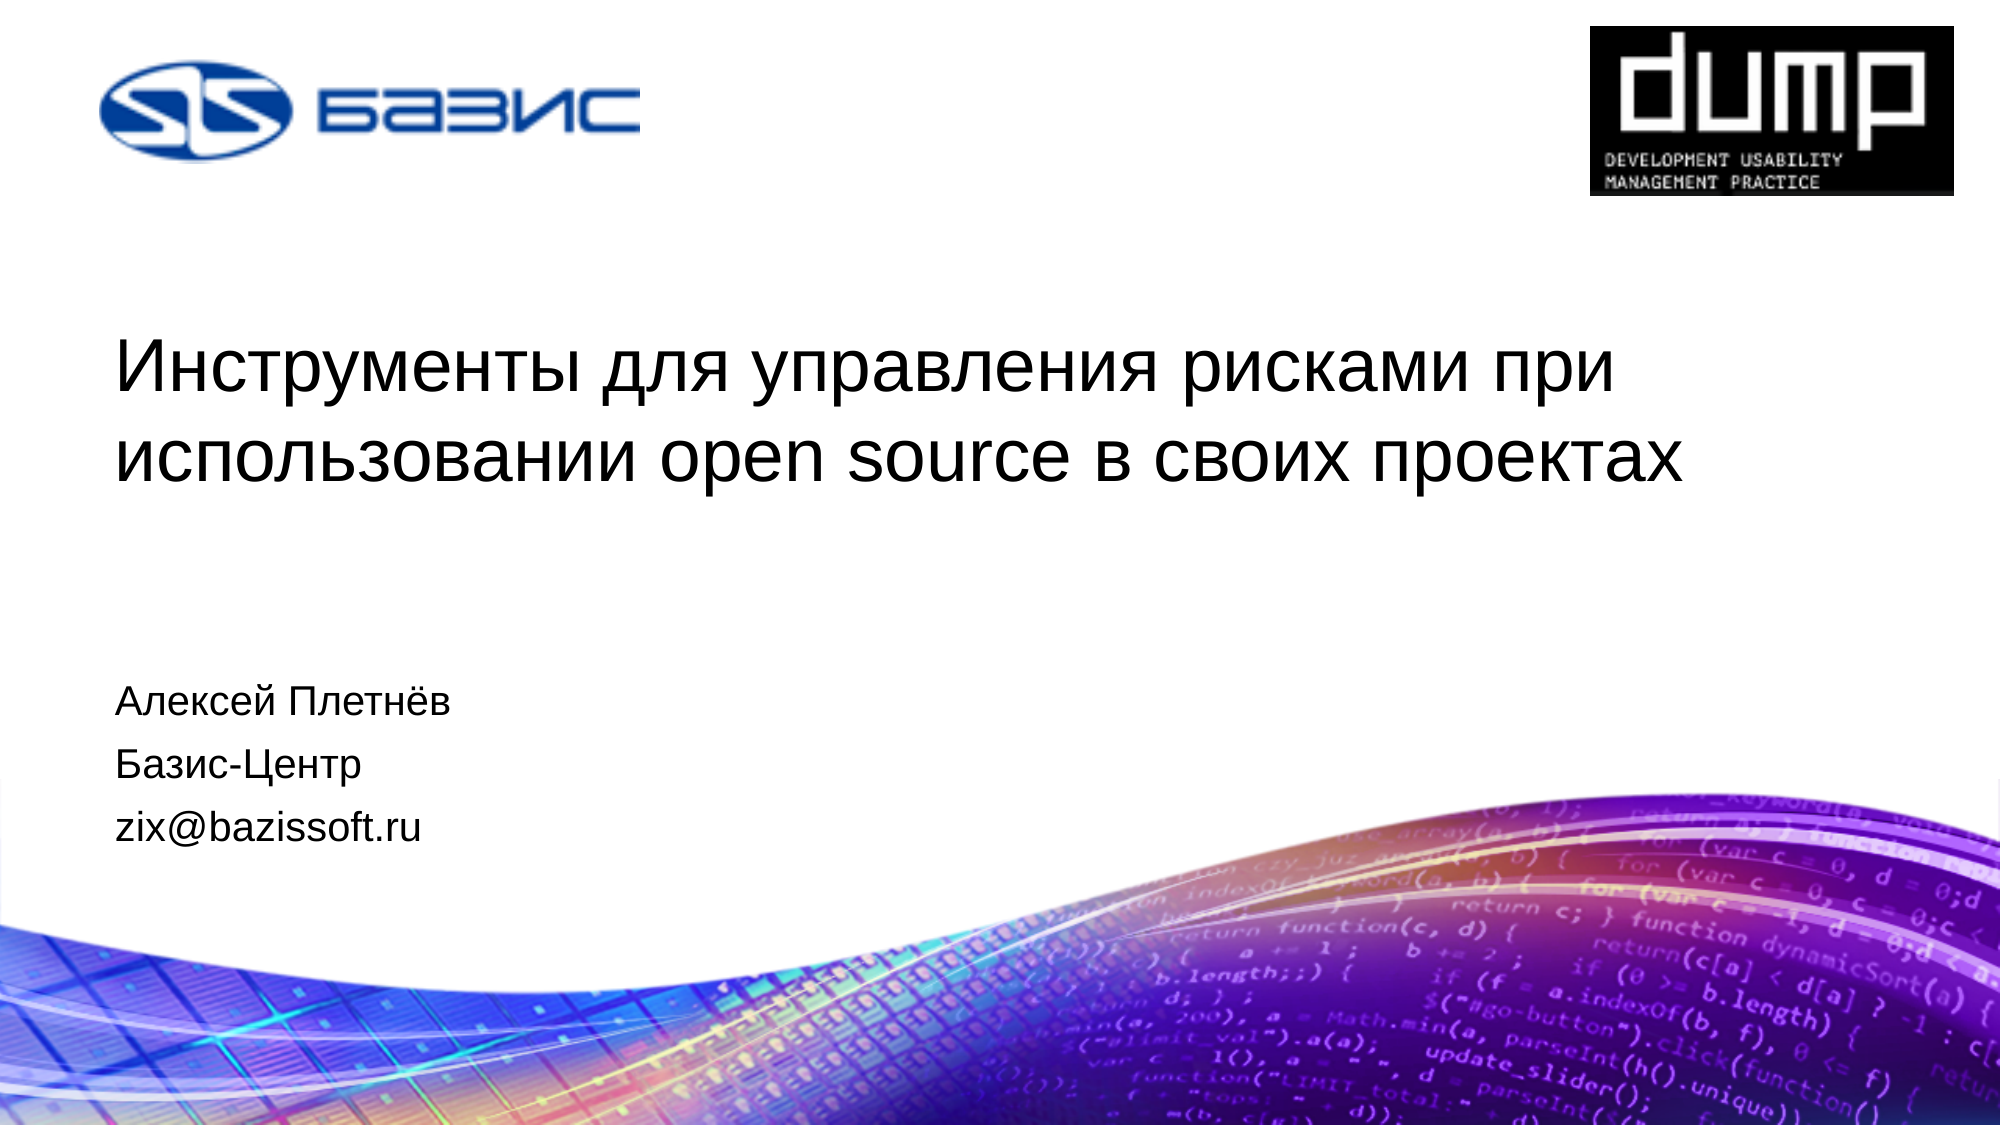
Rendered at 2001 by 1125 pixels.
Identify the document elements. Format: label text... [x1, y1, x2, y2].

picture [99, 58, 641, 164]
list Алексей Плетнёв Базис-Центр zix@bazissoft.ru [99, 799, 1899, 920]
picture [1589, 26, 1954, 197]
title Инструменты для управления рисками при использовании open source в своих проектах [99, 310, 1900, 505]
picture [0, 779, 2000, 1125]
